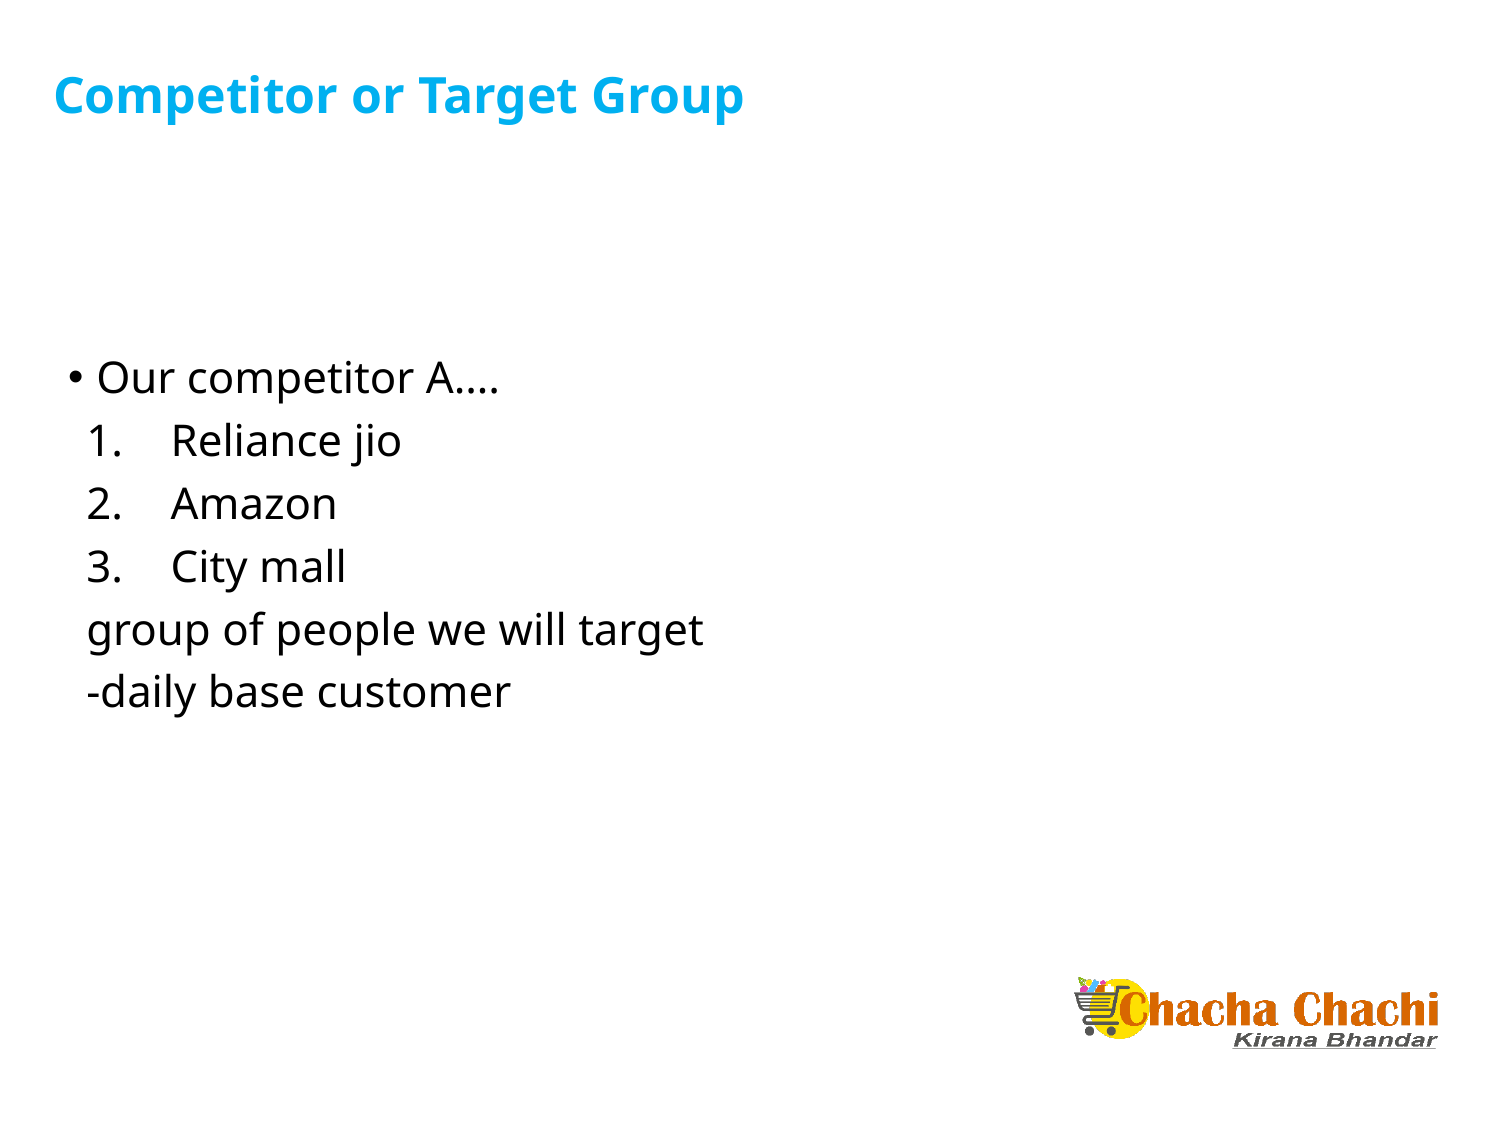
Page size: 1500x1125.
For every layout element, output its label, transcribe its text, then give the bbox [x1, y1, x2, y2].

picture [1074, 977, 1438, 1049]
title Competitor or Target Group [53, 70, 1449, 160]
list Our competitor A…. Reliance jio Amazon City mall group of people we will target -daily base customer [53, 200, 1449, 998]
